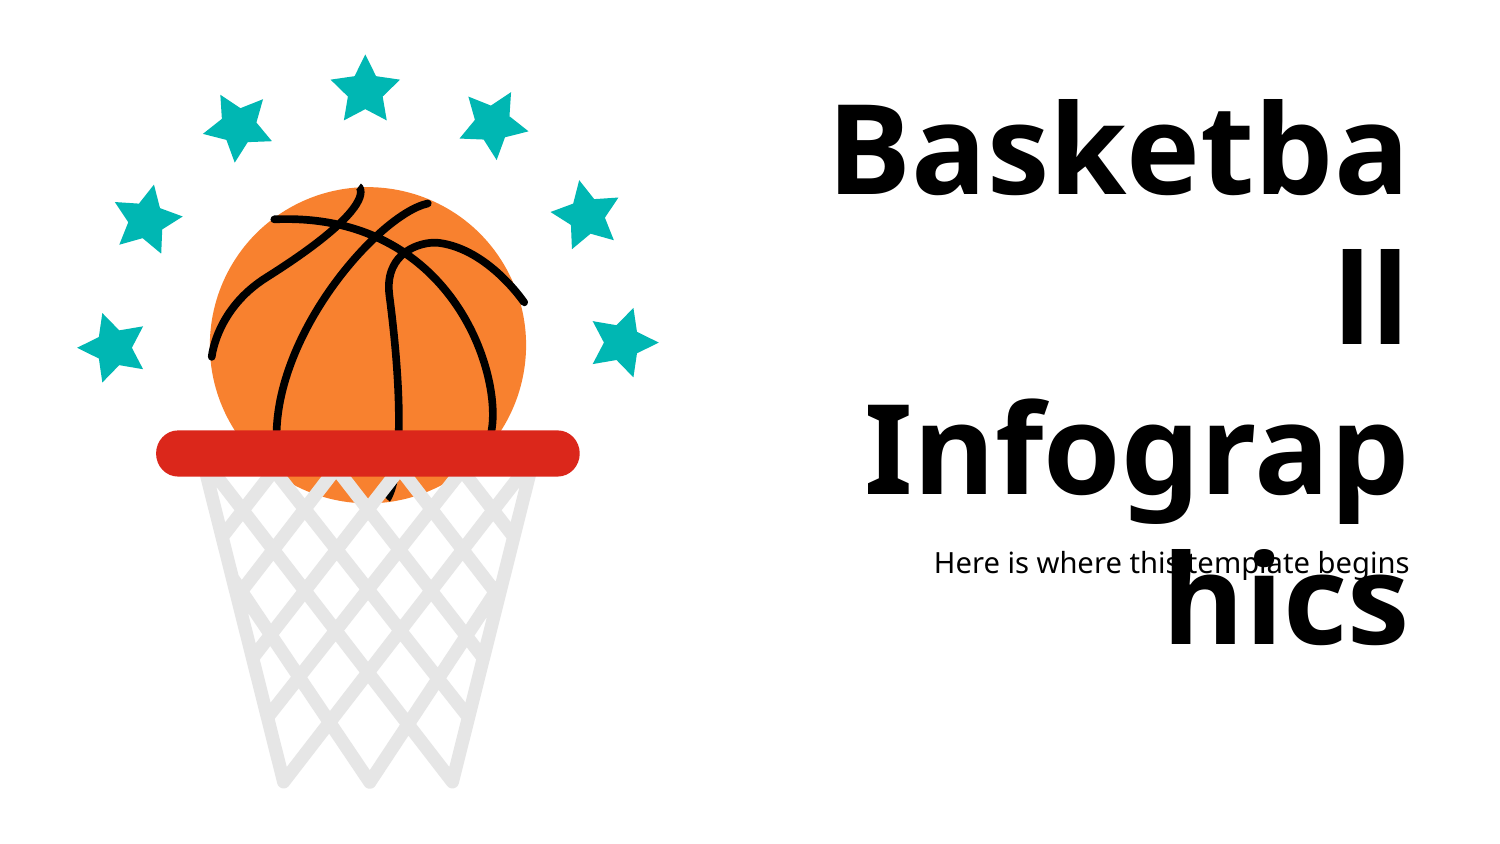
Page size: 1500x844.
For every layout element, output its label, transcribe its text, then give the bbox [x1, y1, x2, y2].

title Basketball Infographics [782, 235, 1425, 505]
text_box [76, 54, 659, 789]
subtitle Here is where this template begins [782, 529, 1425, 609]
